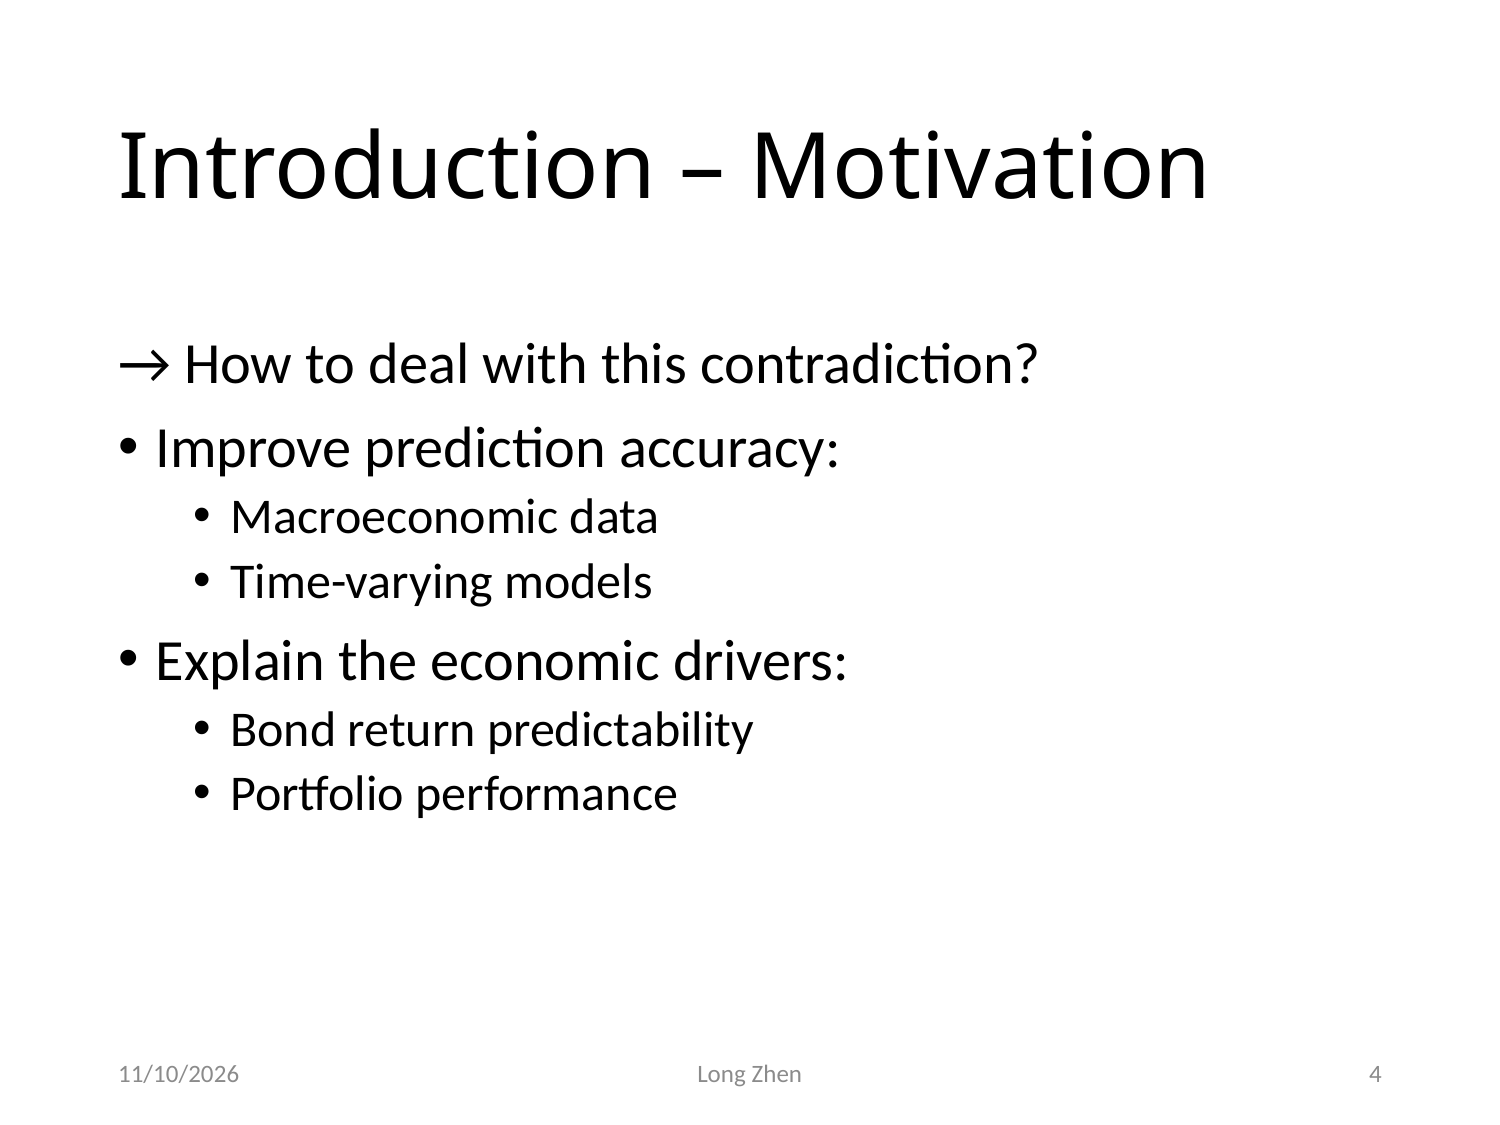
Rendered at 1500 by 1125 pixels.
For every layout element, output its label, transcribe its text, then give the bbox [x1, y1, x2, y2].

footer Long Zhen [496, 1042, 1004, 1103]
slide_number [103, 1042, 441, 1103]
title Introduction – Motivation [103, 59, 1397, 278]
slide_number 4 [1059, 1042, 1397, 1103]
list → How to deal with this contradiction? Improve prediction accuracy: Macroeconomic data Time-varying models Explain the economic drivers: Bond return predictability Portfolio performance [103, 326, 1397, 1103]
